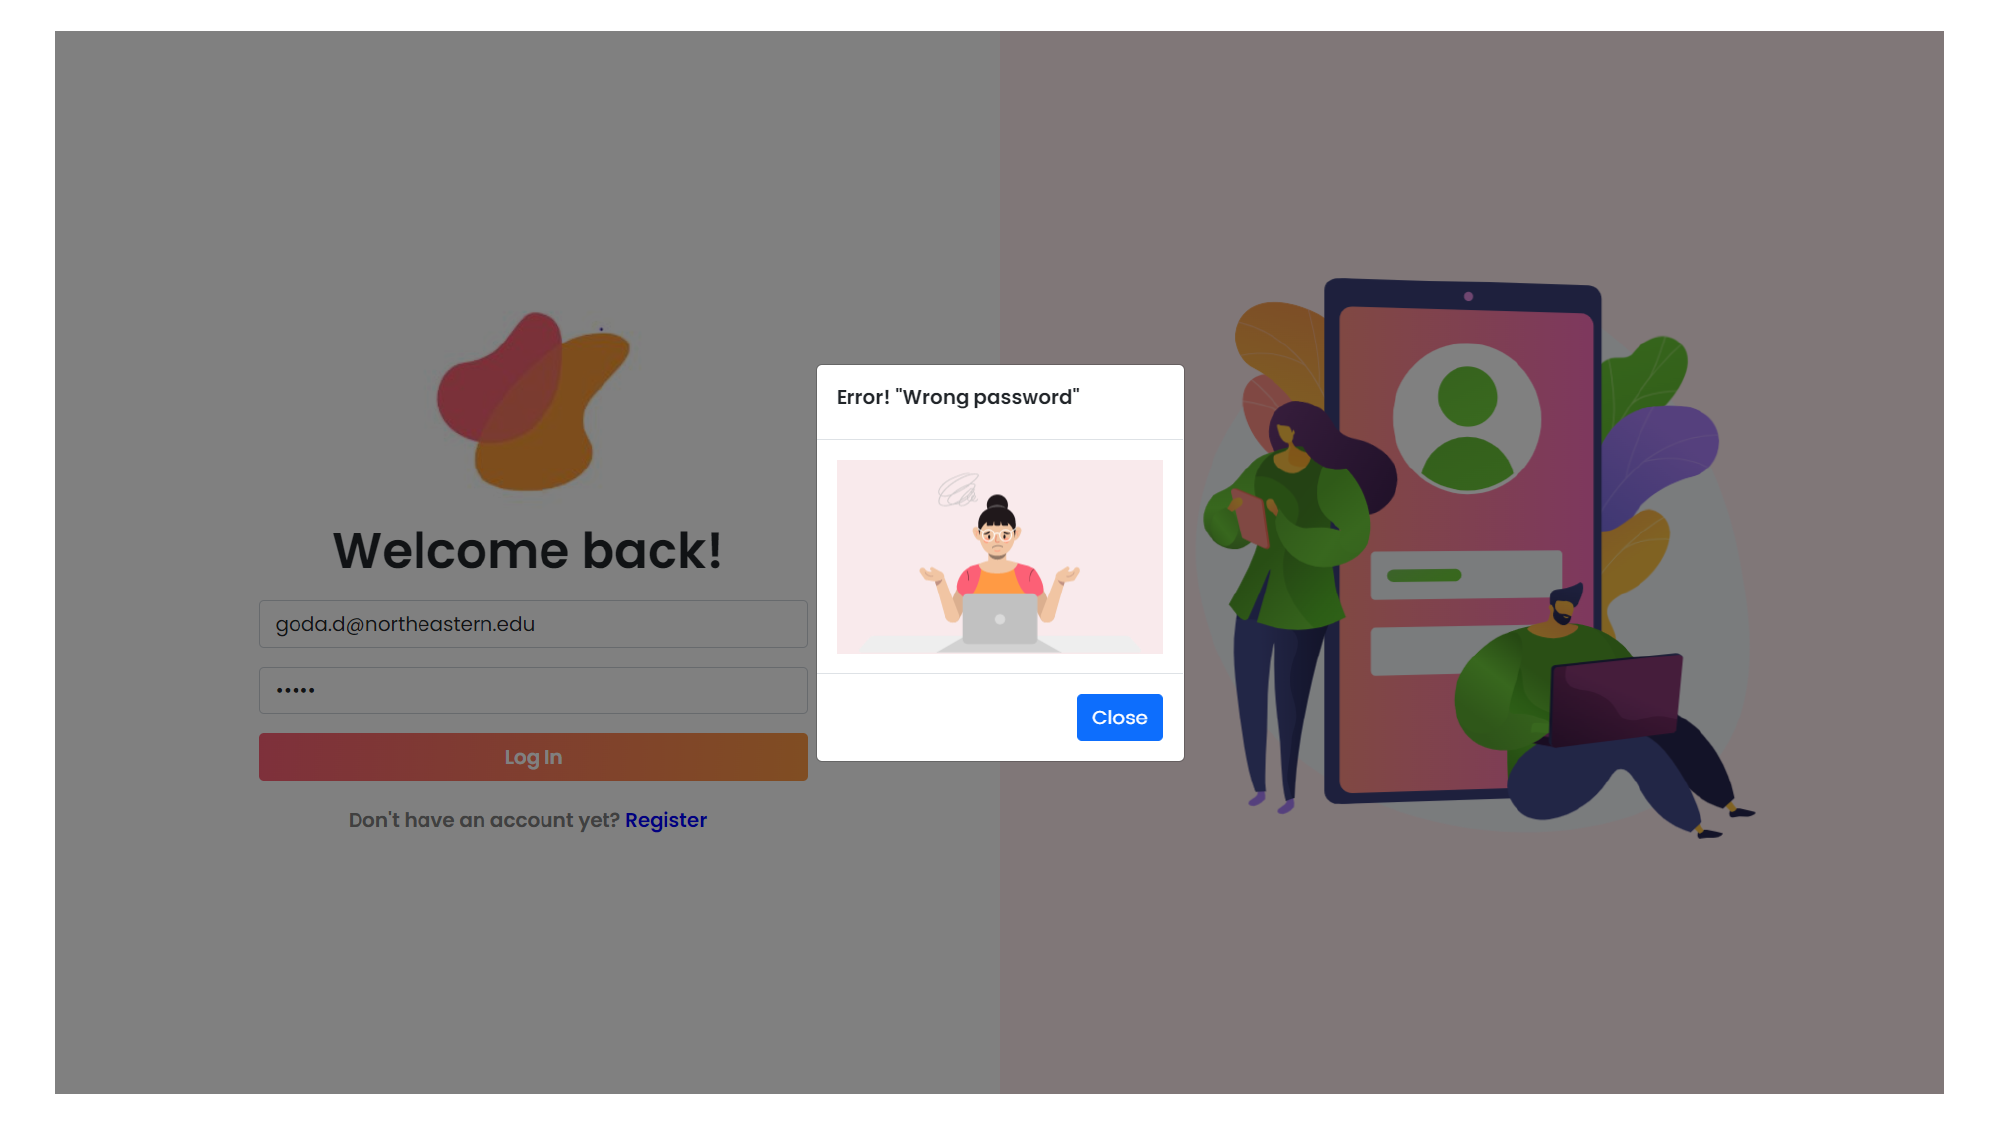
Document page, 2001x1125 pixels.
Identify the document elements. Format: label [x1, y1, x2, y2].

picture [55, 31, 1944, 1094]
